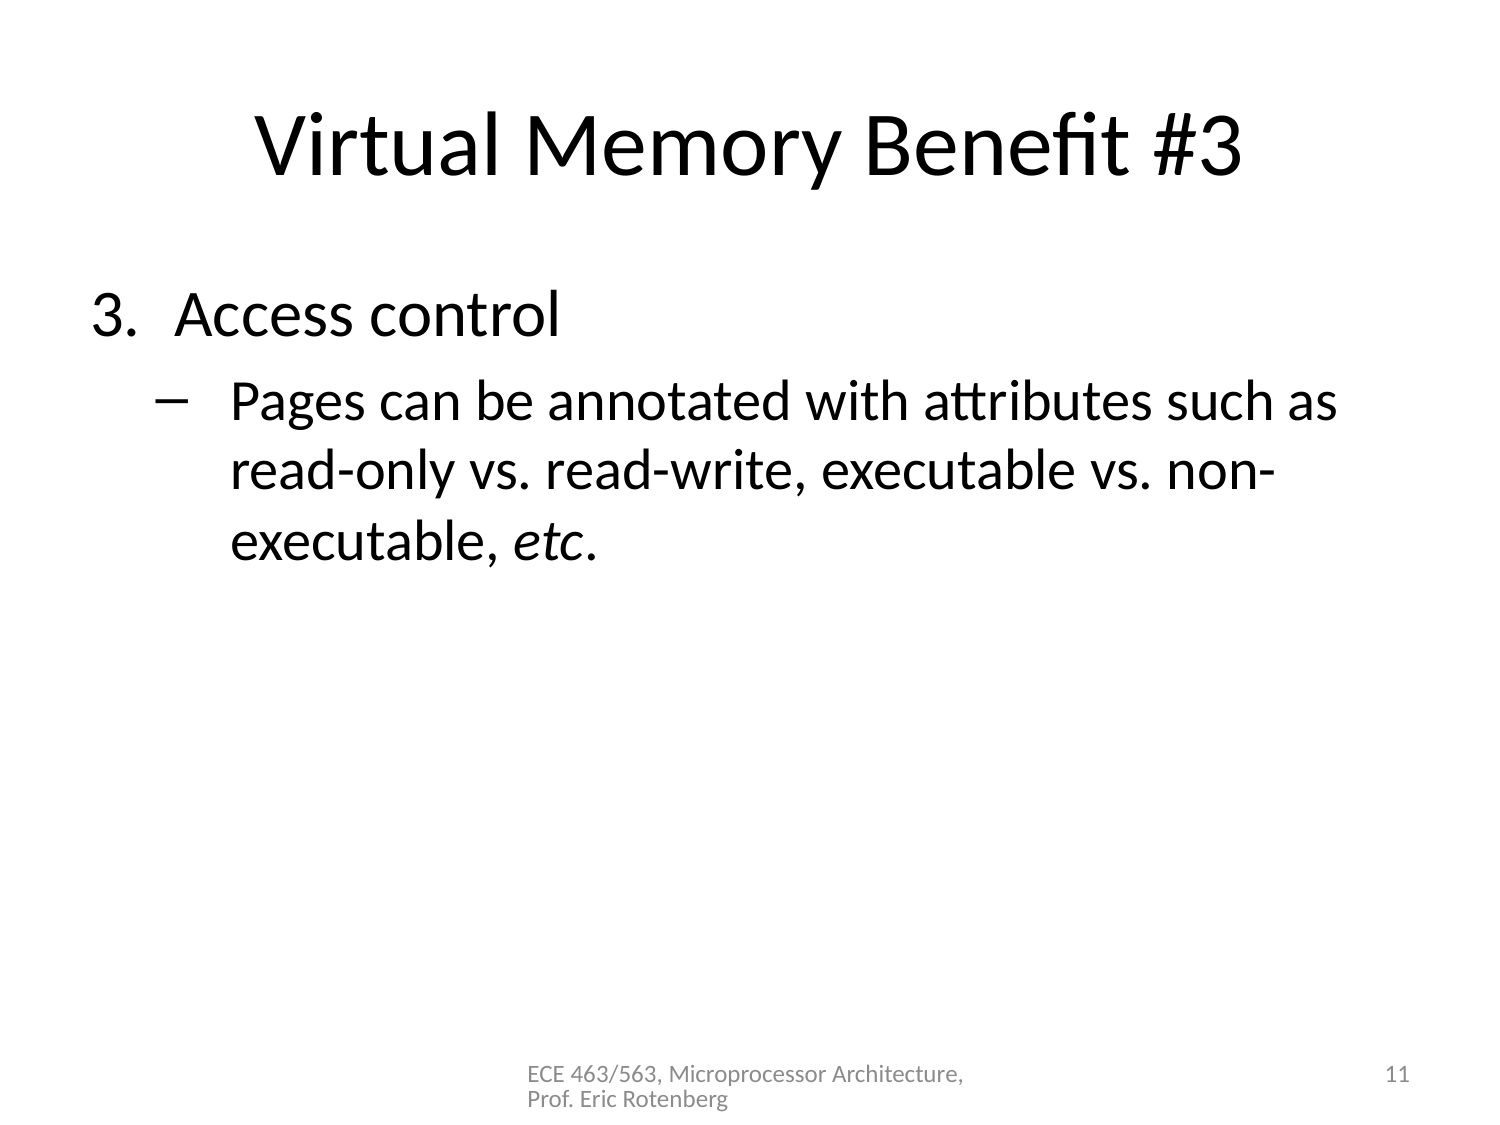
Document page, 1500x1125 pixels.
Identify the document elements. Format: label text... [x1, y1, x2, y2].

title Virtual Memory Benefit #3 [75, 45, 1425, 233]
footer ECE 463/563, Microprocessor Architecture, Prof. Eric Rotenberg [512, 1042, 988, 1103]
slide_number 11 [1074, 1042, 1425, 1103]
list Access control Pages can be annotated with attributes such as read-only vs. read-write, executable vs. non-executable, etc. [75, 262, 1425, 1005]
